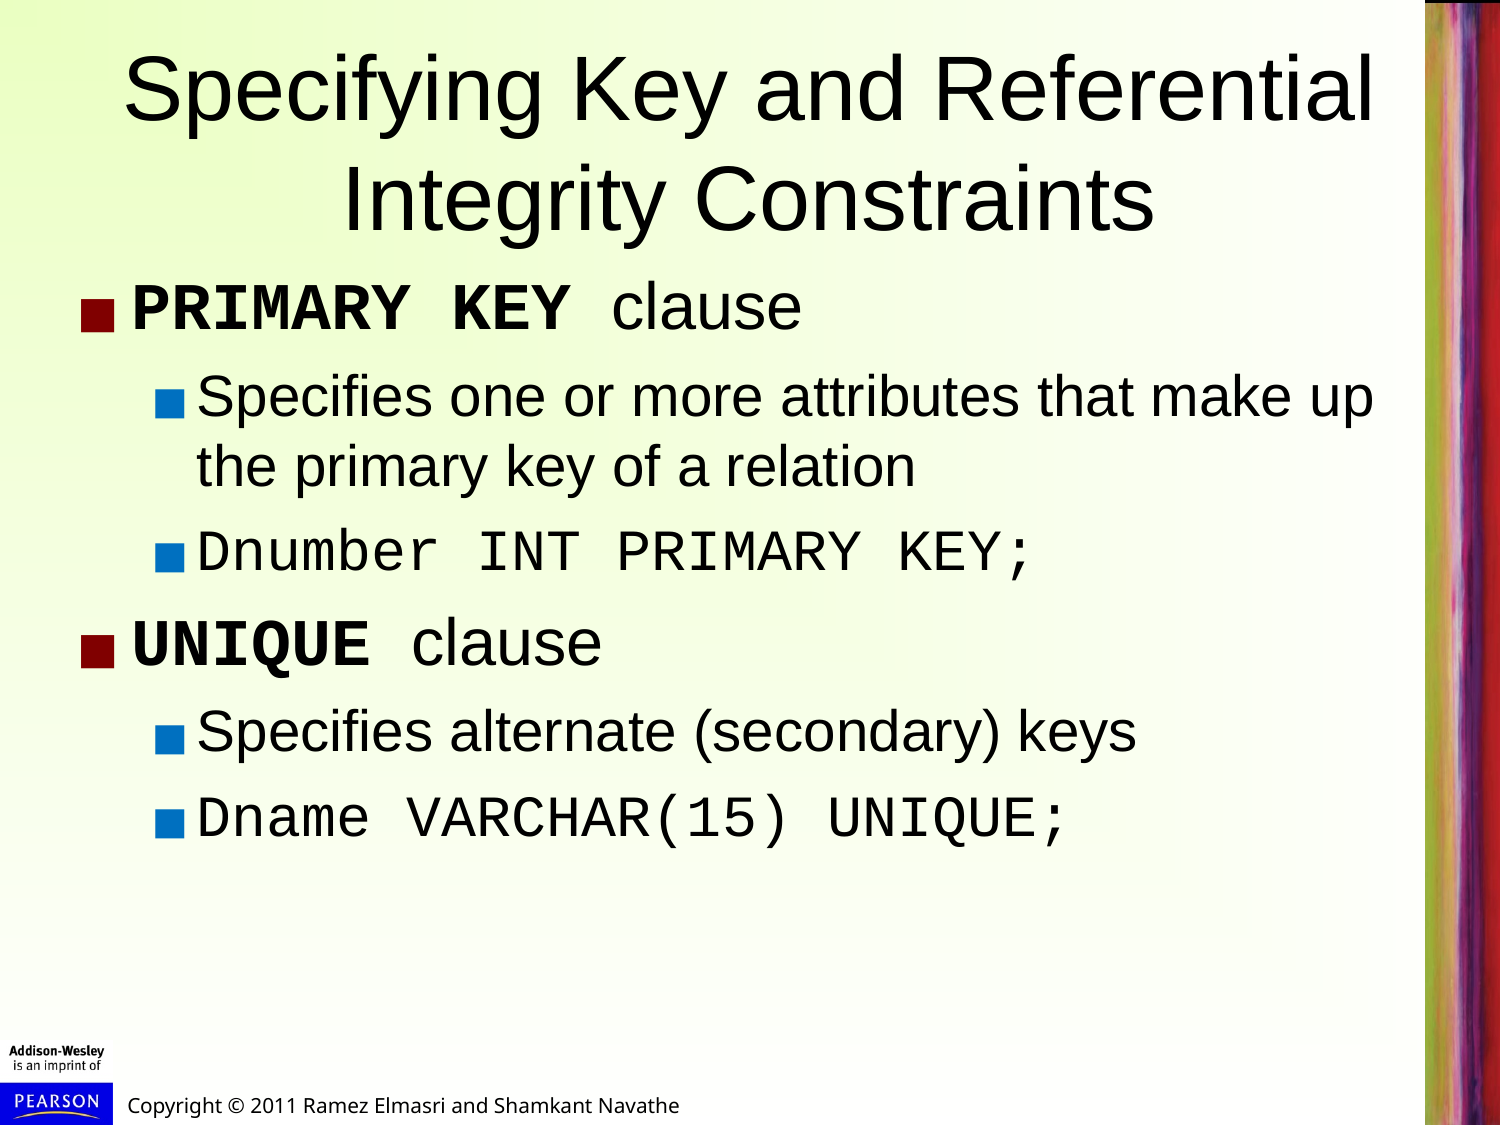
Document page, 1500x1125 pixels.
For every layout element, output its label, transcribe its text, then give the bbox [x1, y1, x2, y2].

picture [0, 0, 1500, 1125]
title Specifying Key and Referential Integrity Constraints [75, 44, 1425, 233]
list PRIMARY KEY clause Specifies one or more attributes that make up the primary key of a relation Dnumber INT PRIMARY KEY; UNIQUE clause Specifies alternate (secondary) keys Dname VARCHAR(15) UNIQUE; [75, 263, 1425, 1006]
